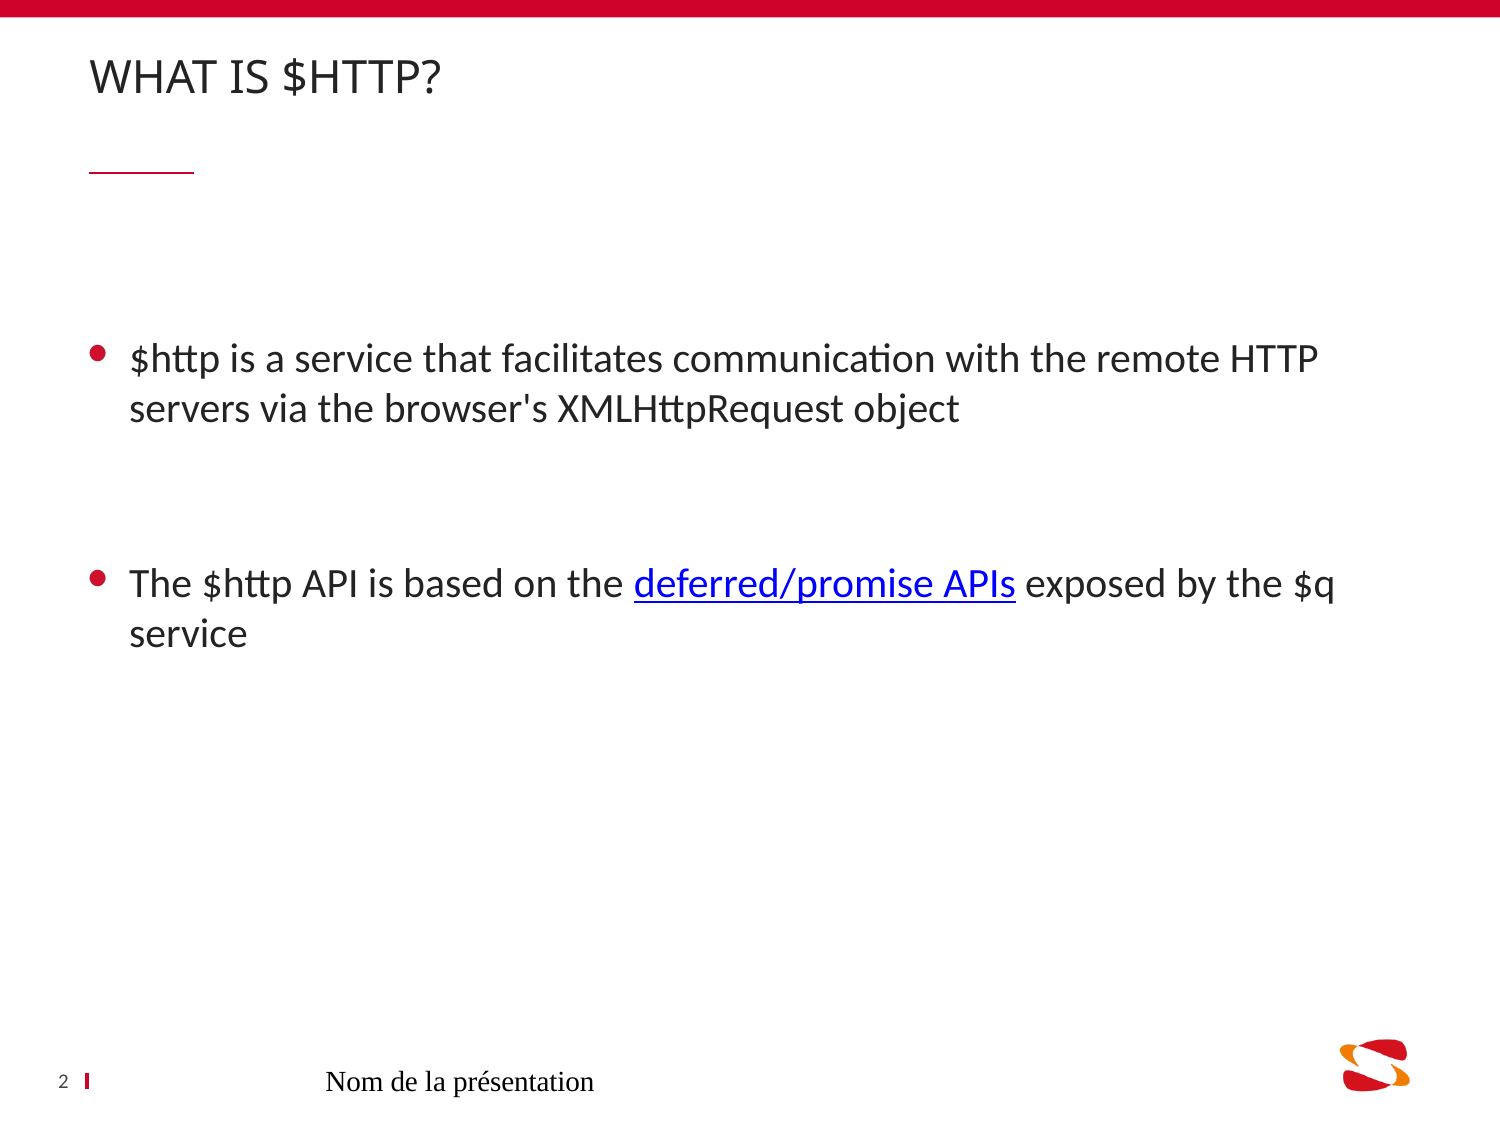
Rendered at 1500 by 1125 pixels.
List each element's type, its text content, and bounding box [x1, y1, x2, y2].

footer Nom de la présentation [87, 1066, 833, 1094]
title What is $http? [89, 51, 1409, 107]
picture [84, 567, 111, 595]
picture [84, 342, 111, 370]
list $http is a service that facilitates communication with the remote HTTP servers via the browser's XMLHttpRequest object The $http API is based on the deferred/promise APIs exposed by the $q service [84, 243, 1412, 1012]
slide_number 2 [20, 1066, 69, 1094]
picture [1328, 1031, 1421, 1099]
